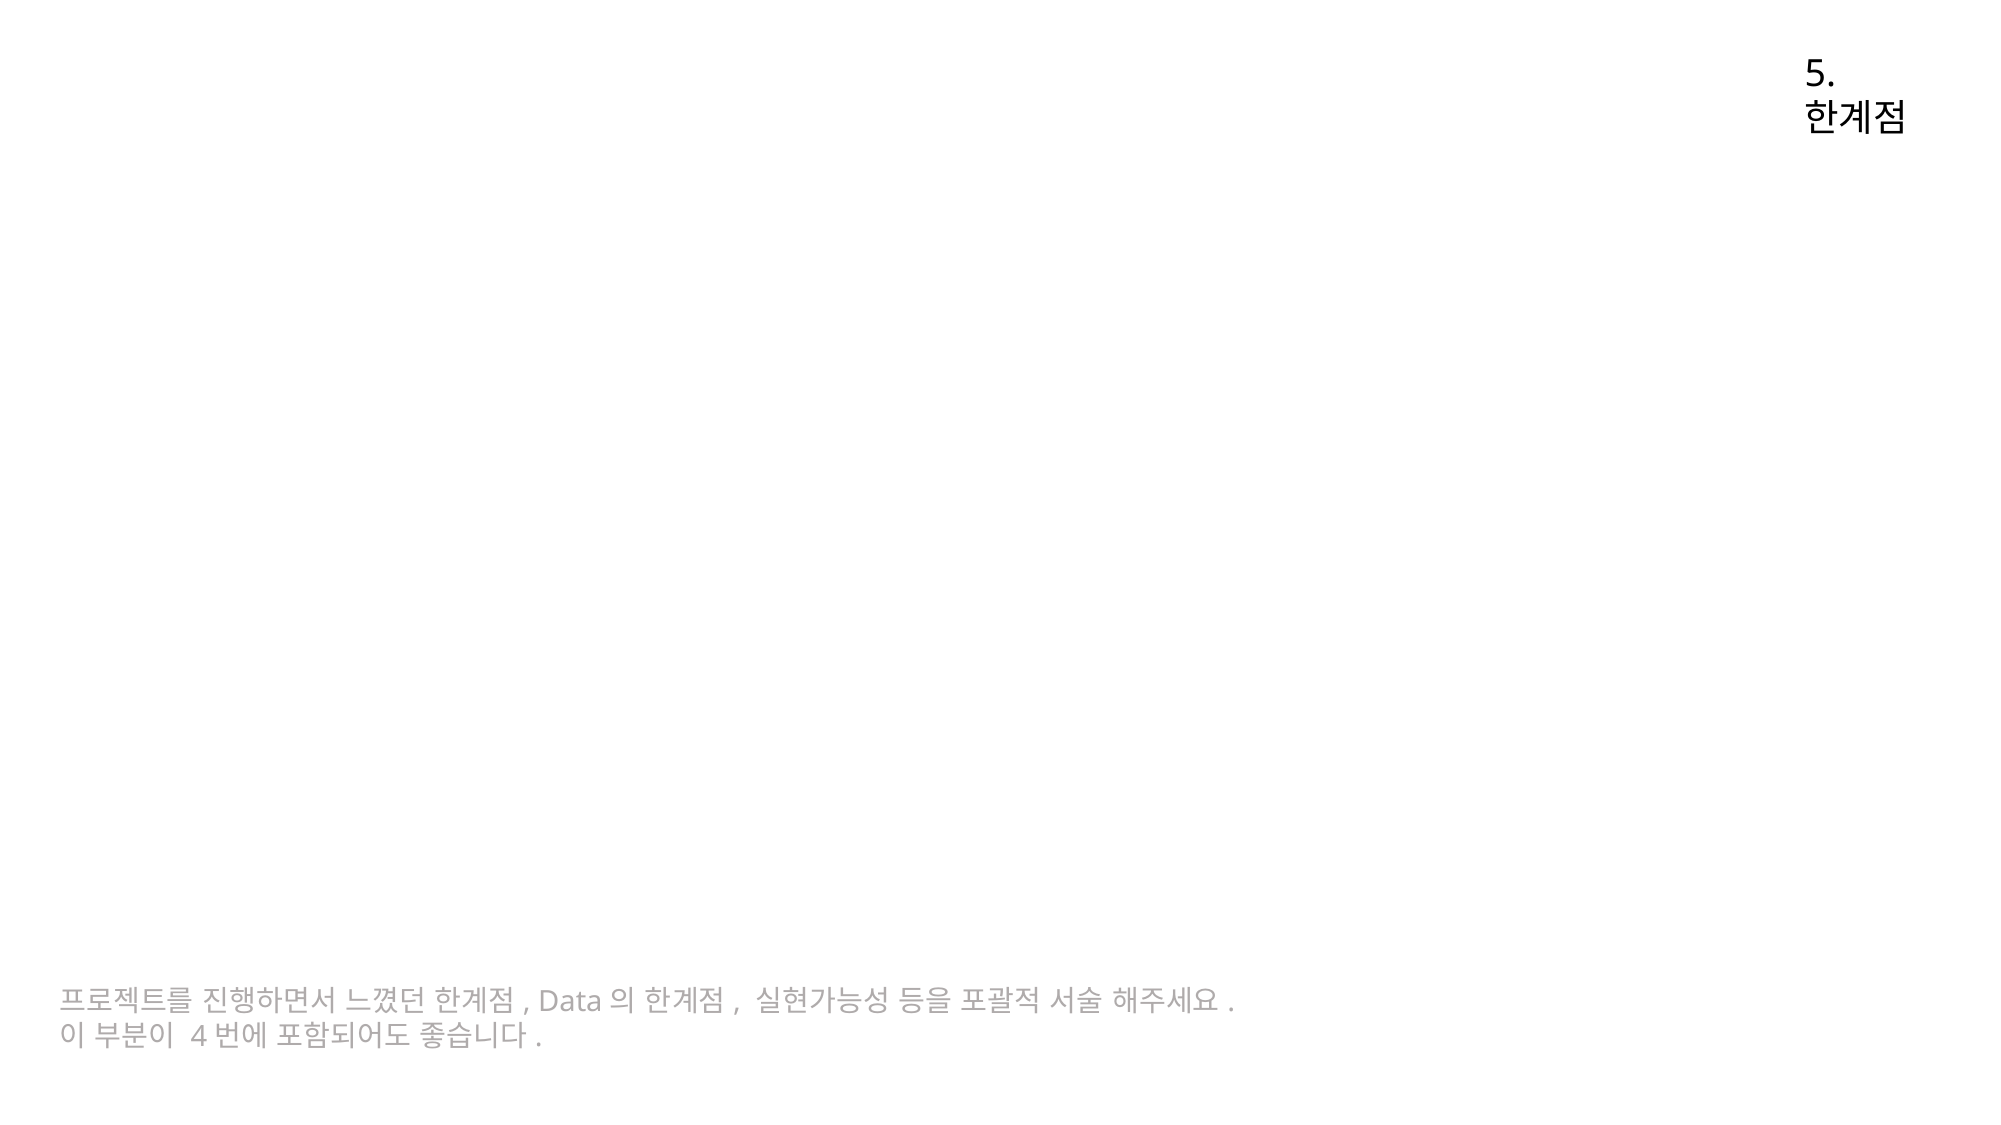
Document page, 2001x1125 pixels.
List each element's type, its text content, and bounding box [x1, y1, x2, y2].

text_box 프로젝트를 진행하면서 느꼈던 한계점, Data의 한계점, 실현가능성 등을 포괄적 서술 해주세요. 이 부분이 4번에 포함되어도 좋습니다. [44, 974, 1282, 1060]
text_box 5. 한계점 [1789, 41, 1964, 147]
